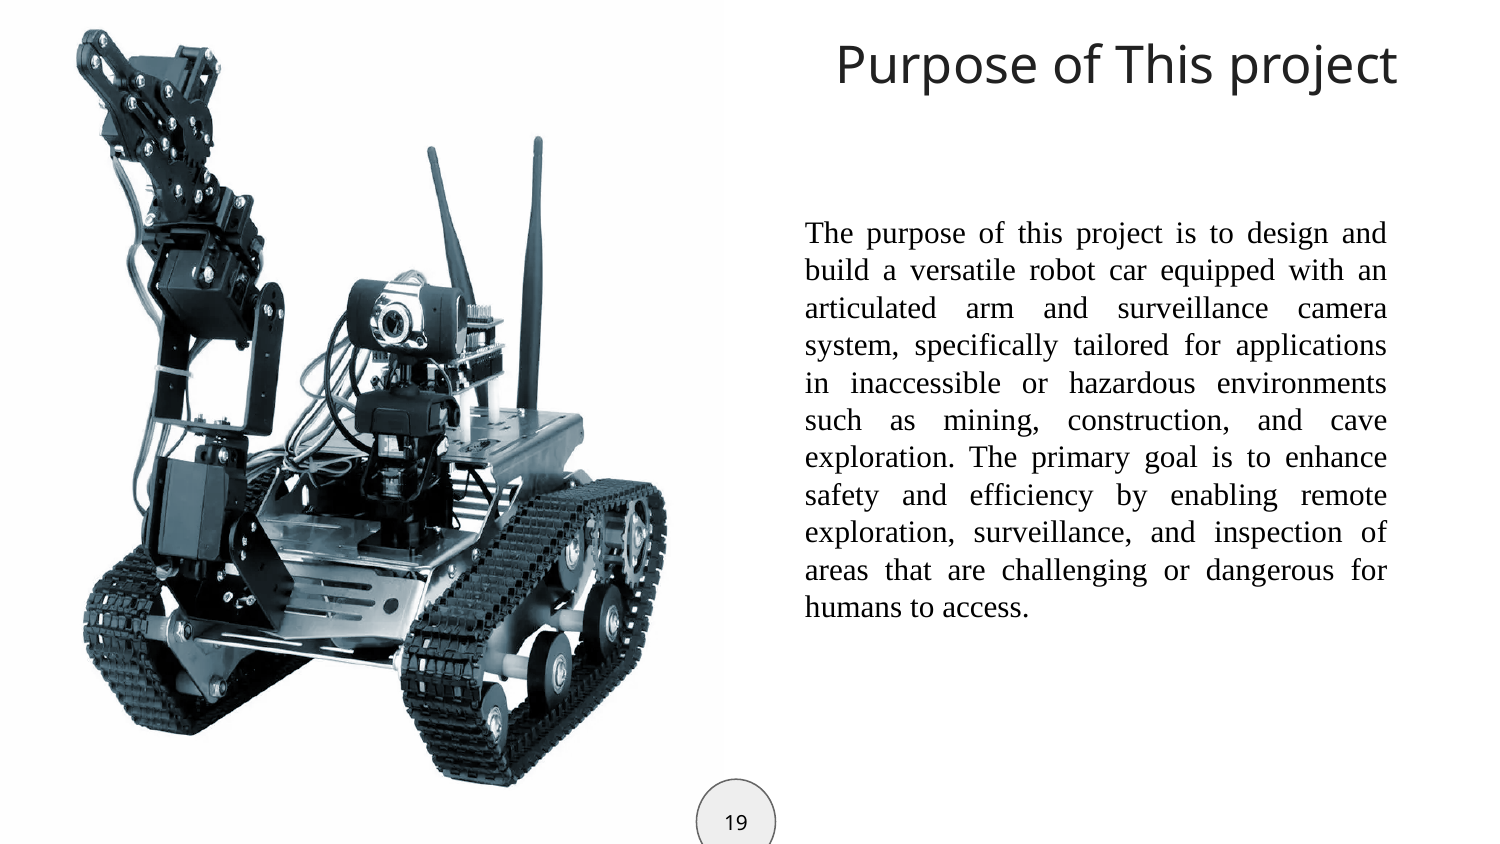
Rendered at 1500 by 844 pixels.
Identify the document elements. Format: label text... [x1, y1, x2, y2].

title Purpose of This project [785, 16, 1450, 177]
text_box The purpose of this project is to design and build a versatile robot car equipped with an articulated arm and surveillance camera system, specifically tailored for applications in inaccessible or hazardous environments such as mining, construction, and cave exploration. The primary goal is to enhance safety and efficiency by enabling remote exploration, surveillance, and inspection of areas that are challenging or dangerous for humans to access. [789, 197, 1403, 639]
text_box 19 [727, 779, 776, 844]
picture [0, 0, 724, 844]
